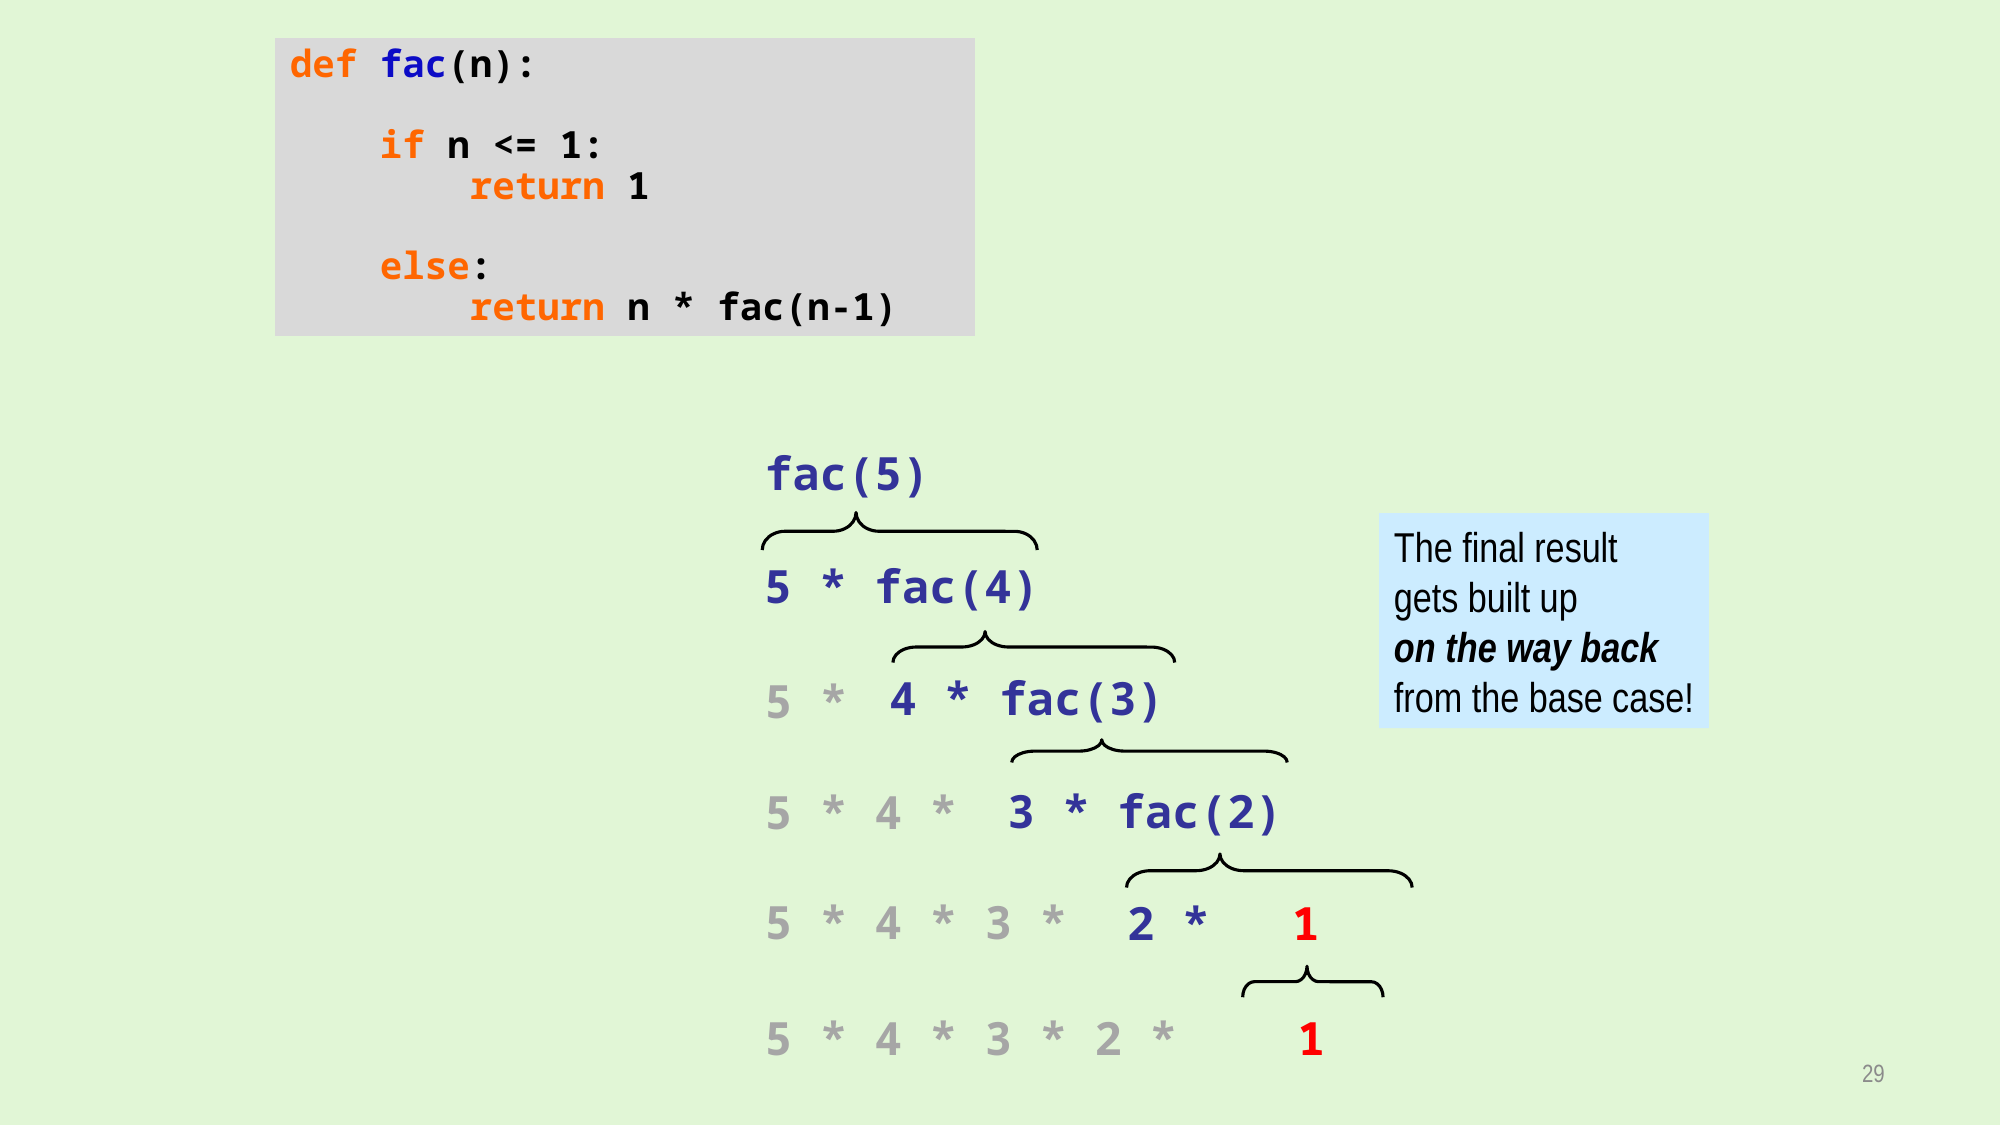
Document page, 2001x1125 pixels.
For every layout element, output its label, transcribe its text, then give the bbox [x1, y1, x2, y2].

text_box 4 * fac(3) [874, 662, 1400, 733]
text_box fac(5) [750, 437, 1238, 508]
text_box def fac(n): if n <= 1: return 1 else: return n * fac(n-1) [275, 38, 975, 336]
text_box 3 * fac(2) [992, 774, 1518, 845]
slide_number 29 [1433, 1042, 1900, 1103]
text_box The final result gets built up on the way back from the base case! [1379, 513, 1709, 729]
text_box 5 * 4 * 3 * [749, 886, 1127, 957]
text_box [1126, 853, 1413, 888]
text_box 5 * [749, 665, 1127, 735]
text_box 5 * fac(4) [749, 549, 1275, 620]
text_box 5 * 4 * [749, 776, 1127, 846]
text_box [762, 512, 1038, 551]
text_box [1242, 966, 1384, 998]
text_box 5 * 4 * 3 * 2 * [749, 1002, 1283, 1073]
text_box [1011, 739, 1288, 763]
text_box [892, 631, 1175, 663]
text_box 1 [1283, 1002, 1341, 1072]
text_box 2 * 1 [1112, 887, 1638, 958]
